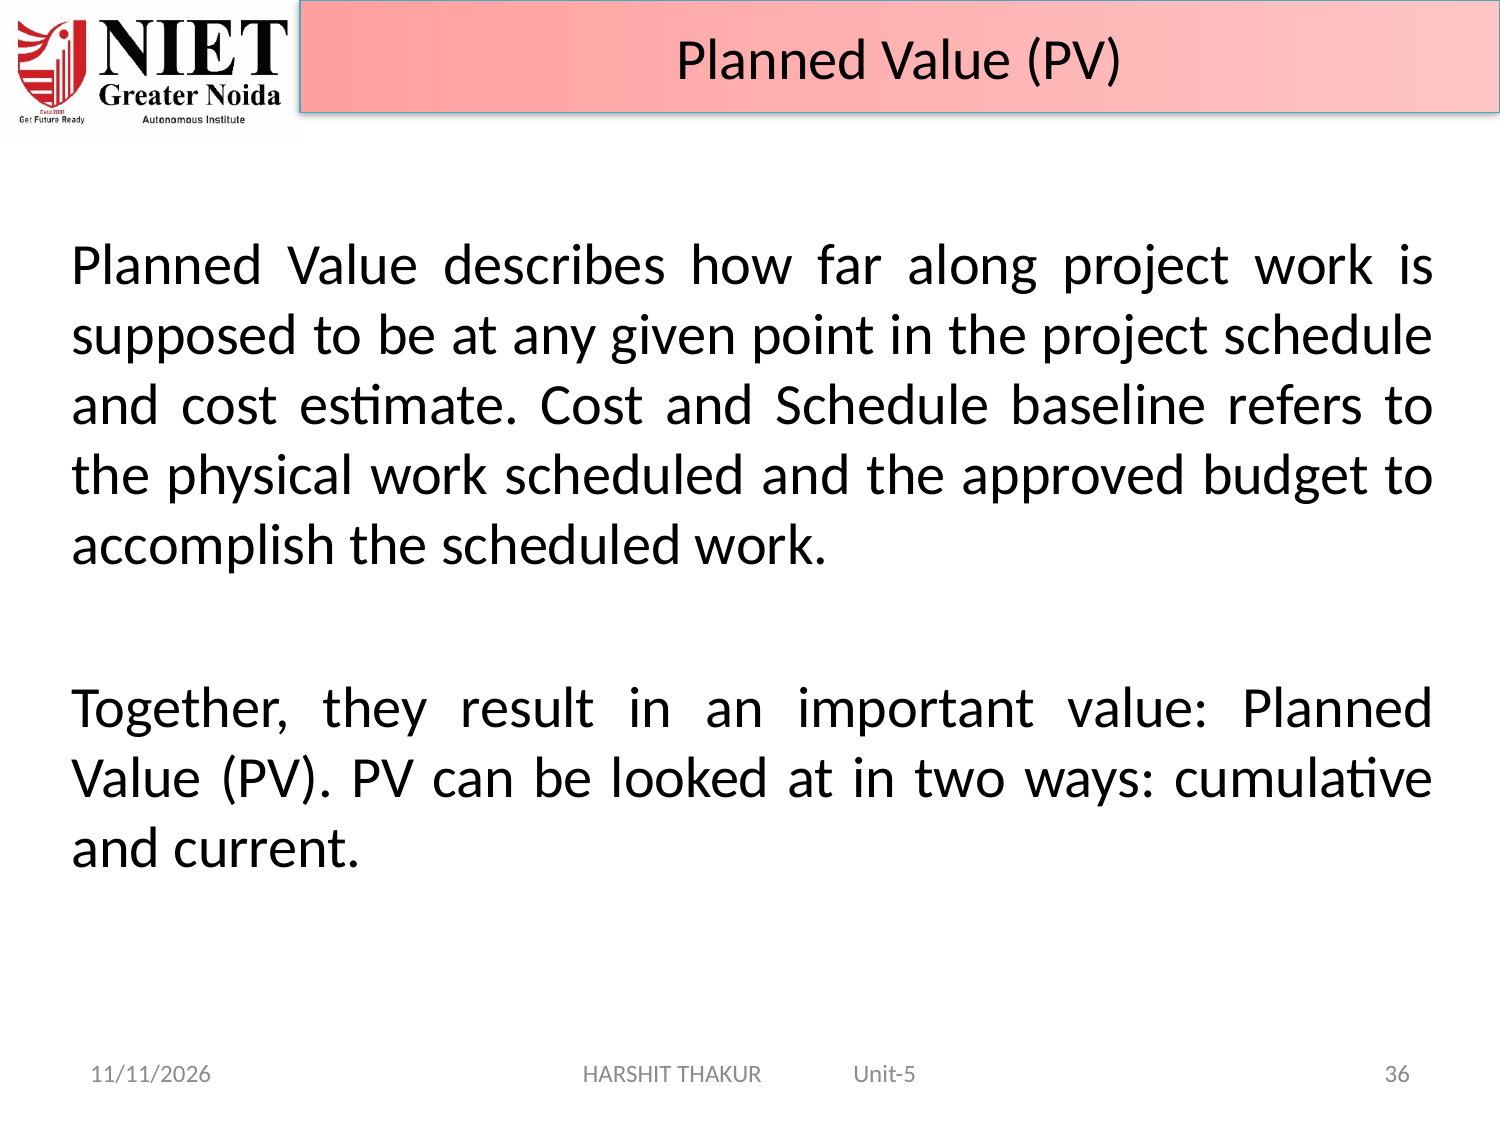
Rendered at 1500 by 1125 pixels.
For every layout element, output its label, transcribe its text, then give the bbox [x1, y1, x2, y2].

picture [0, 6, 305, 137]
footer HARSHIT THAKUR Unit-5 [512, 1050, 988, 1103]
slide_number 14-Jun-24 [75, 1050, 425, 1103]
slide_number 36 [1074, 1050, 1425, 1103]
text_box Planned Value (PV) [299, 0, 1500, 113]
list Planned Value describes how far along project work is supposed to be at any given point in the project schedule and cost estimate. Cost and Schedule baseline refers to the physical work scheduled and the approved budget to accomplish the scheduled work. Together, they result in an important value: Planned Value (PV). PV can be looked at in two ways: cumulative and current. [0, 137, 1450, 1050]
